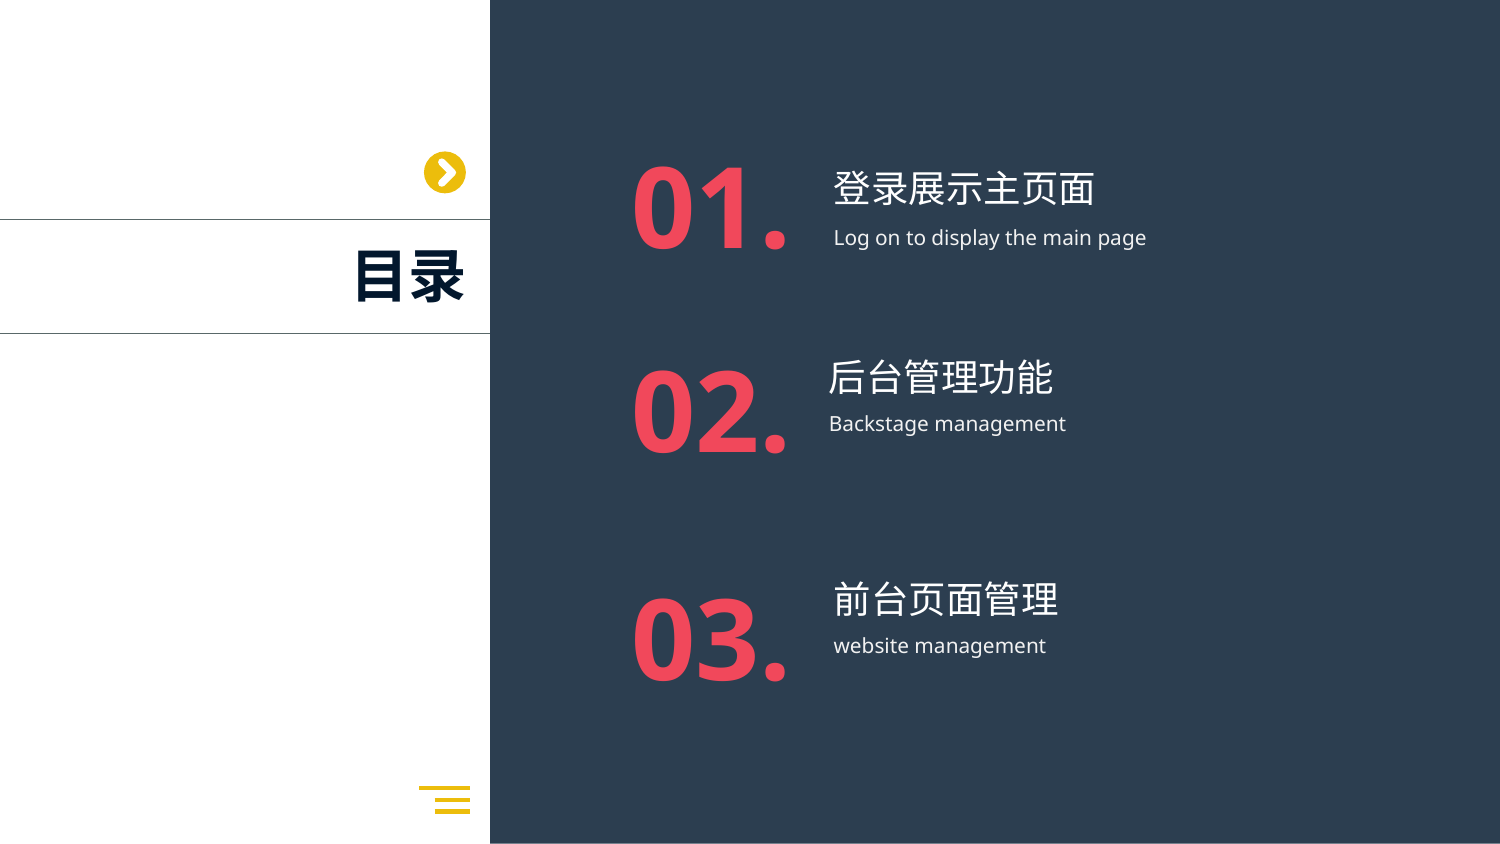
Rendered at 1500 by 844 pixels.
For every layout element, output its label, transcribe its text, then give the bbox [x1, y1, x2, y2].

title 目录 [100, 230, 482, 318]
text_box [817, 219, 1437, 406]
text_box 03. [619, 598, 823, 674]
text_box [817, 404, 1433, 628]
text_box 登录展示主页面 [822, 159, 1395, 216]
text_box [488, 0, 1500, 844]
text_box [418, 787, 471, 812]
text_box 01. [619, 166, 823, 241]
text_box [423, 151, 467, 194]
text_box 02. [619, 370, 812, 446]
text_box website management [822, 632, 1437, 664]
